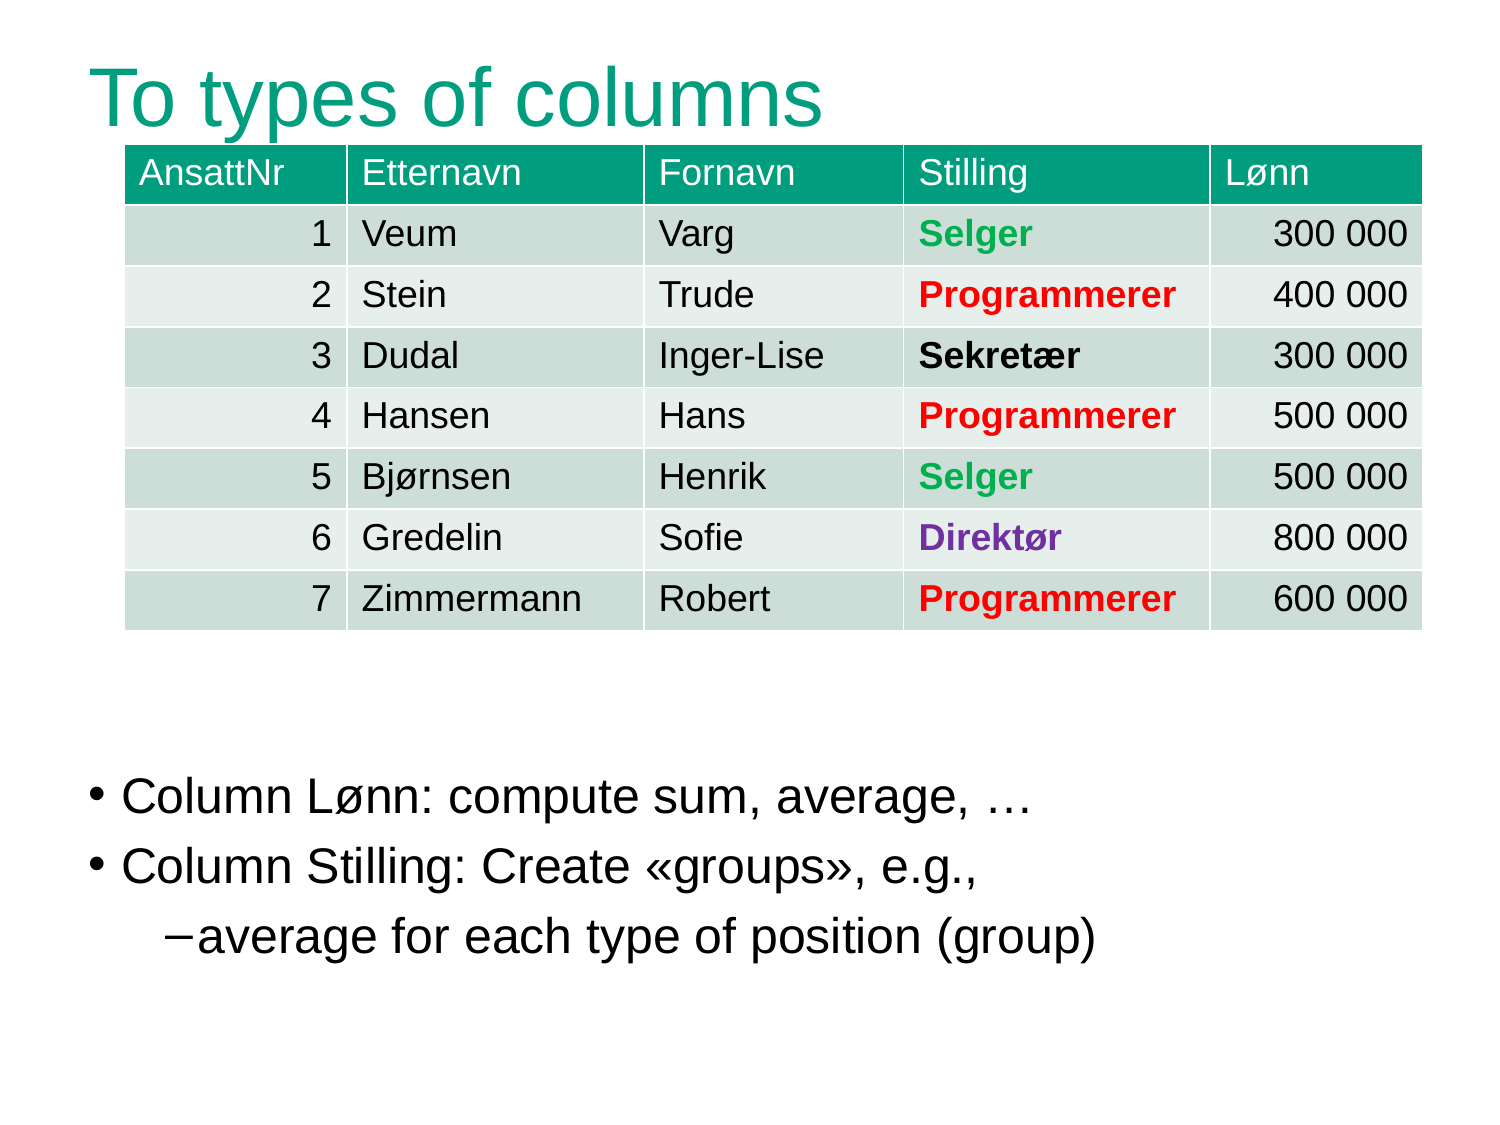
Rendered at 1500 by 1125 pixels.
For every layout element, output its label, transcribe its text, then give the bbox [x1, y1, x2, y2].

list Column Lønn: compute sum, average, … Column Stilling: Create «groups», e.g., average for each type of position (group) [88, 763, 1439, 1035]
table_cell 7 [125, 571, 346, 630]
table_cell 300 000 [1211, 206, 1422, 265]
table_cell Stein [348, 267, 643, 326]
table_cell Inger-Lise [645, 328, 903, 387]
table_cell Selger [904, 206, 1209, 265]
table_cell Dudal [348, 328, 643, 387]
table_cell 5 [125, 449, 346, 508]
table_cell Sofie [645, 510, 903, 569]
table_header Stilling [904, 145, 1209, 204]
table_cell 500 000 [1211, 449, 1422, 508]
table_cell 400 000 [1211, 267, 1422, 326]
table_cell 600 000 [1211, 571, 1422, 630]
table_cell Zimmermann [348, 571, 643, 630]
table_cell Henrik [645, 449, 903, 508]
table_cell 3 [125, 328, 346, 387]
table_cell Robert [645, 571, 903, 630]
table_cell Programmerer [904, 267, 1209, 326]
table_cell 2 [125, 267, 346, 326]
table_cell Hans [645, 388, 903, 447]
table_cell Veum [348, 206, 643, 265]
table_header Lønn [1211, 145, 1422, 204]
table_header Etternavn [348, 145, 643, 204]
table_cell 6 [125, 510, 346, 569]
table_cell Trude [645, 267, 903, 326]
table_cell Varg [645, 206, 903, 265]
table_cell Hansen [348, 388, 643, 447]
table_cell Sekretær [904, 328, 1209, 387]
table_cell Programmerer [904, 388, 1209, 447]
table_cell Bjørnsen [348, 449, 643, 508]
table_cell 800 000 [1211, 510, 1422, 569]
title To types of columns [88, 42, 1207, 144]
table_header AnsattNr [125, 145, 346, 204]
table_header Fornavn [645, 145, 903, 204]
table_cell Gredelin [348, 510, 643, 569]
table_cell 500 000 [1211, 388, 1422, 447]
table_cell 300 000 [1211, 328, 1422, 387]
table_cell 4 [125, 388, 346, 447]
table_cell Direktør [904, 510, 1209, 569]
table_cell Selger [904, 449, 1209, 508]
table_cell Programmerer [904, 571, 1209, 630]
table_cell 1 [125, 206, 346, 265]
